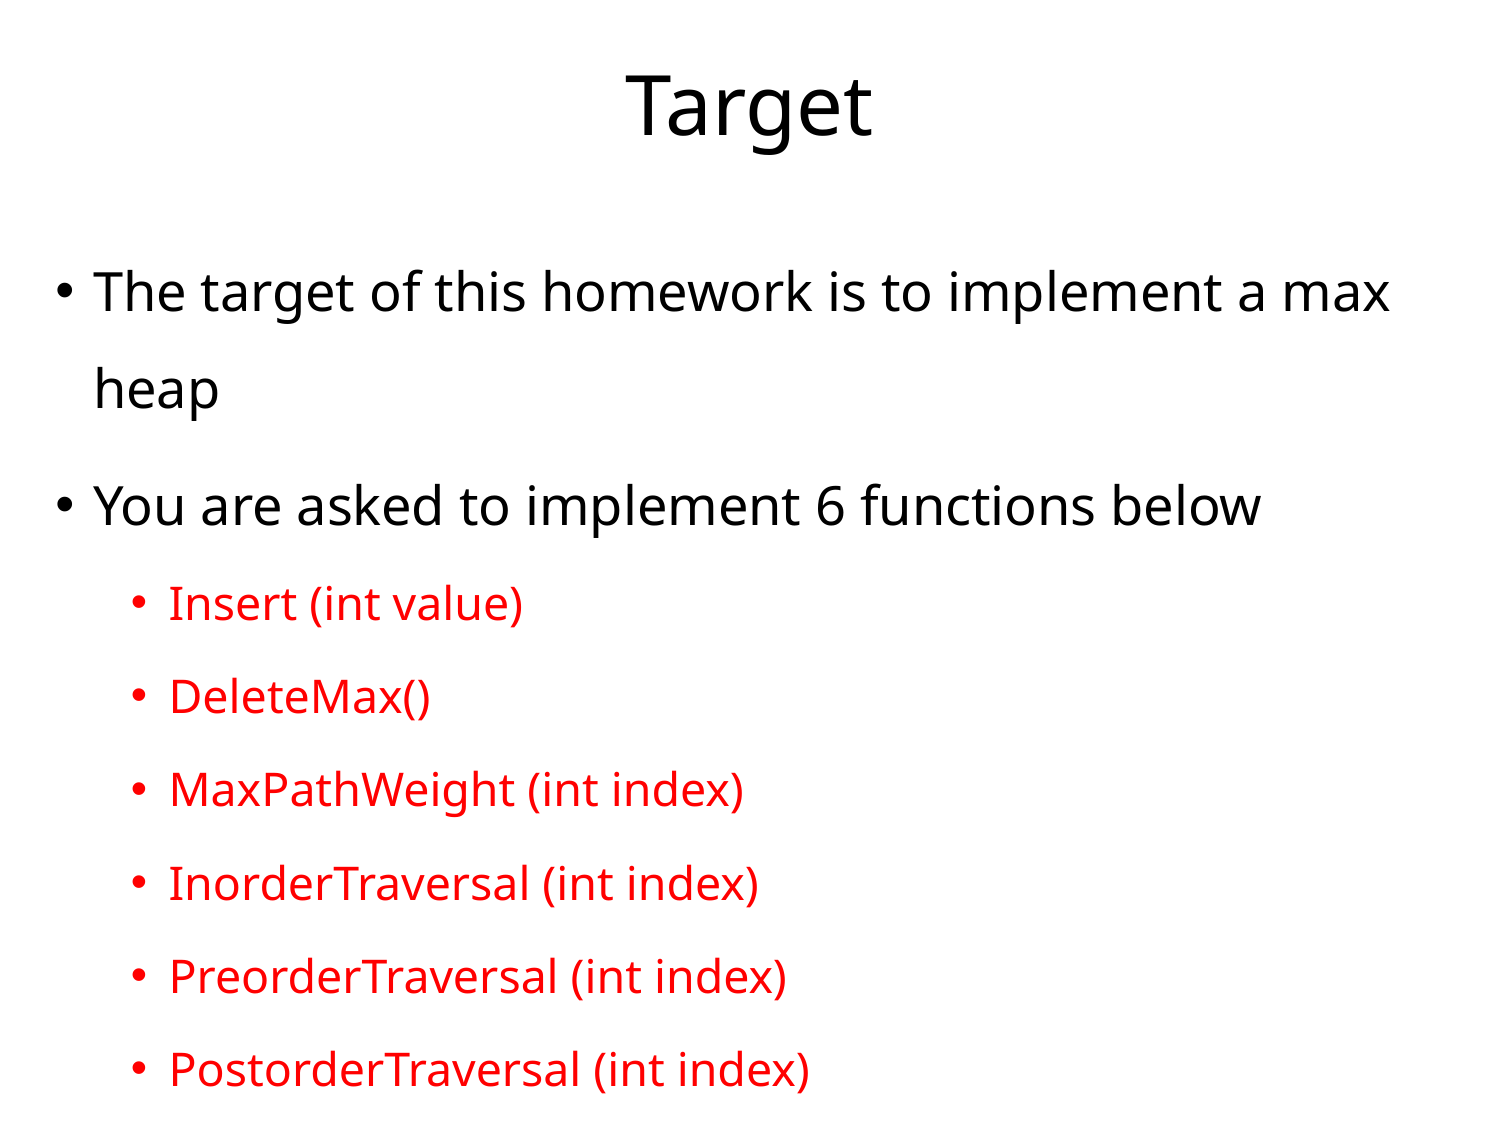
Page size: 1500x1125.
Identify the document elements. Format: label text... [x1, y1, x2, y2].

list The target of this homework is to implement a max heap You are asked to implement 6 functions below Insert (int value) DeleteMax() MaxPathWeight (int index) InorderTraversal (int index) PreorderTraversal (int index) PostorderTraversal (int index) [40, 217, 1500, 1113]
title Target [103, 0, 1397, 217]
